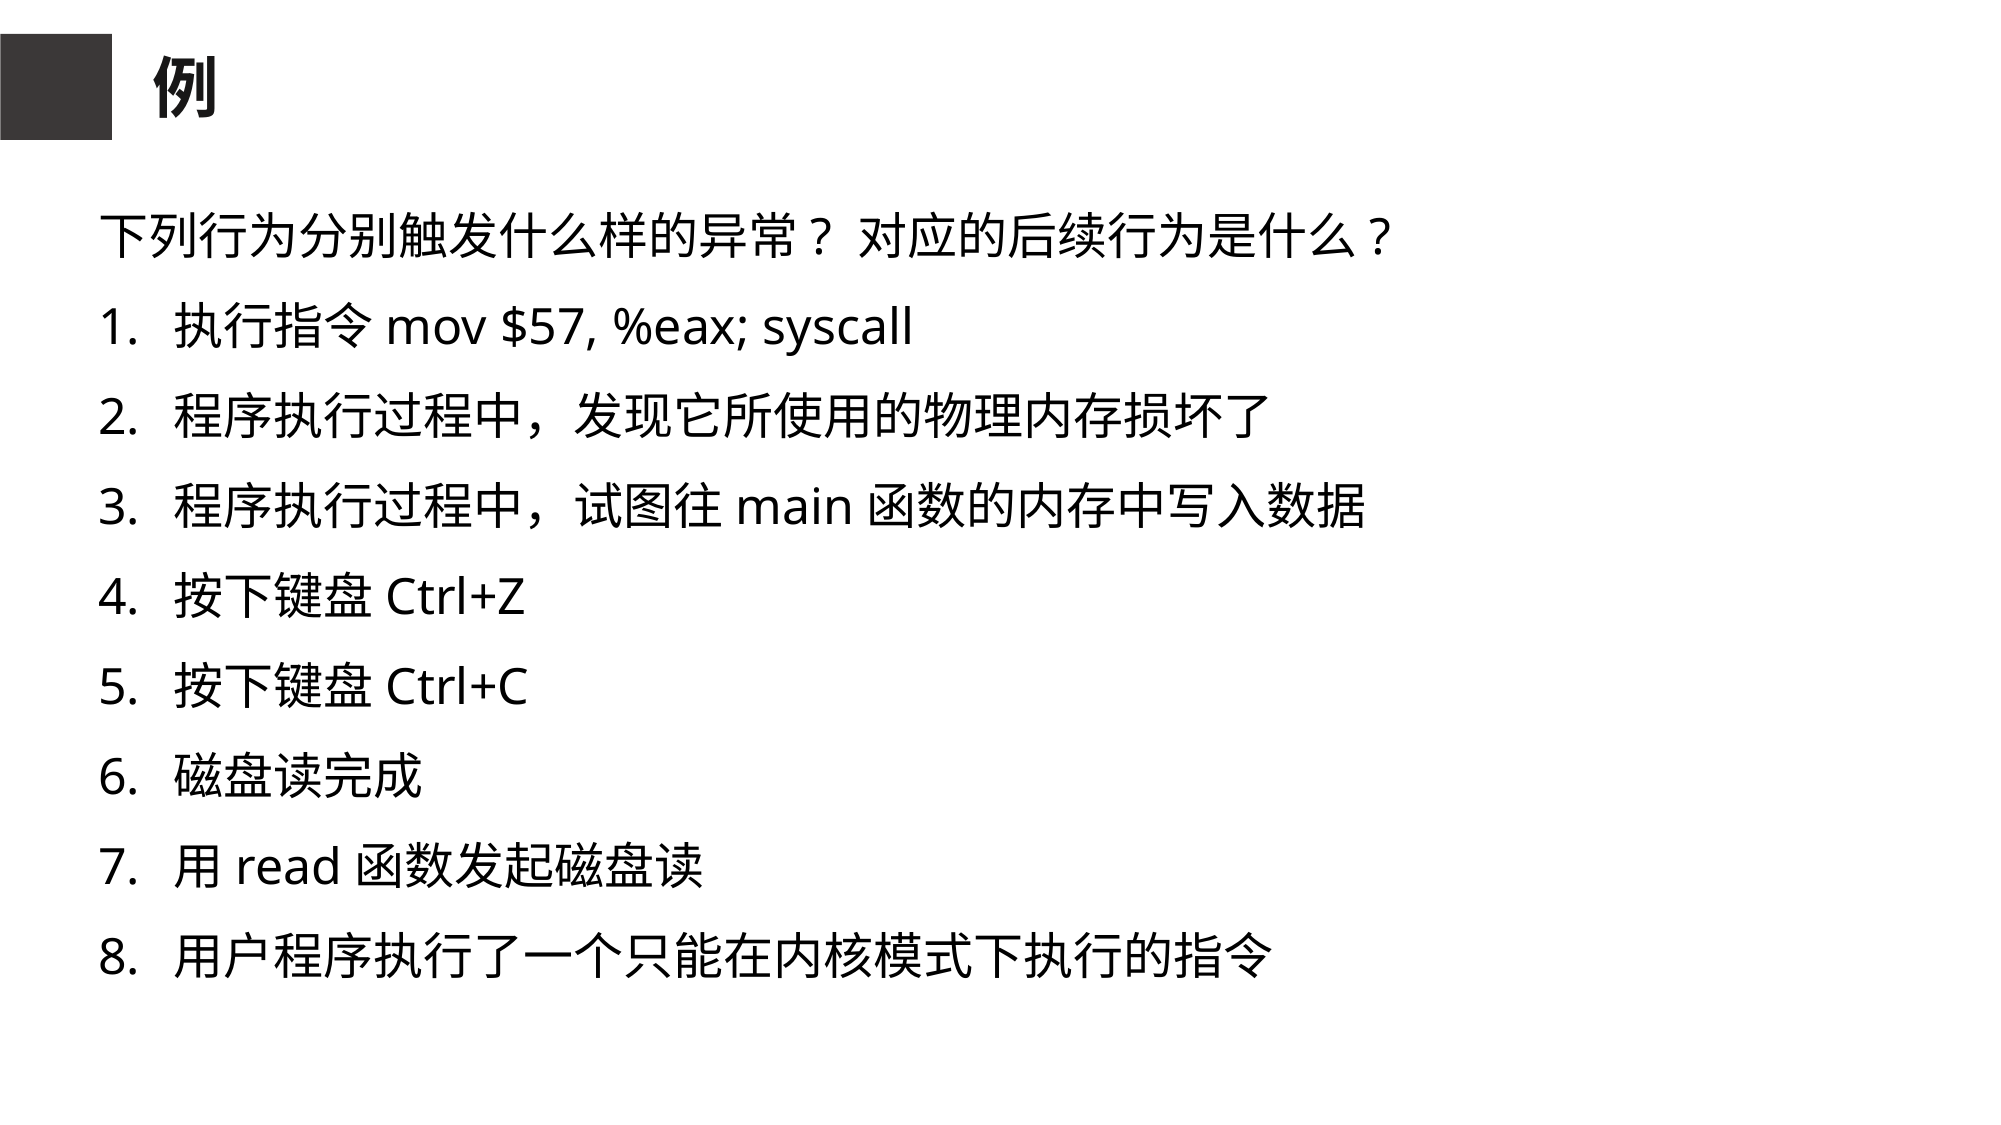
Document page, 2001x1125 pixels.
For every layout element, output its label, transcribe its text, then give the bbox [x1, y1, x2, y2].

text_box 下列行为分别触发什么样的异常? 对应的后续行为是什么? 执行指令mov $57, %eax; syscall 程序执行过程中，发现它所使用的物理内存损坏了 程序执行过程中，试图往main函数的内存中写入数据 按下键盘Ctrl+Z 按下键盘Ctrl+C 磁盘读完成 用read函数发起磁盘读 用户程序执行了一个只能在内核模式下执行的指令 [83, 166, 1838, 992]
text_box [0, 6, 1715, 140]
